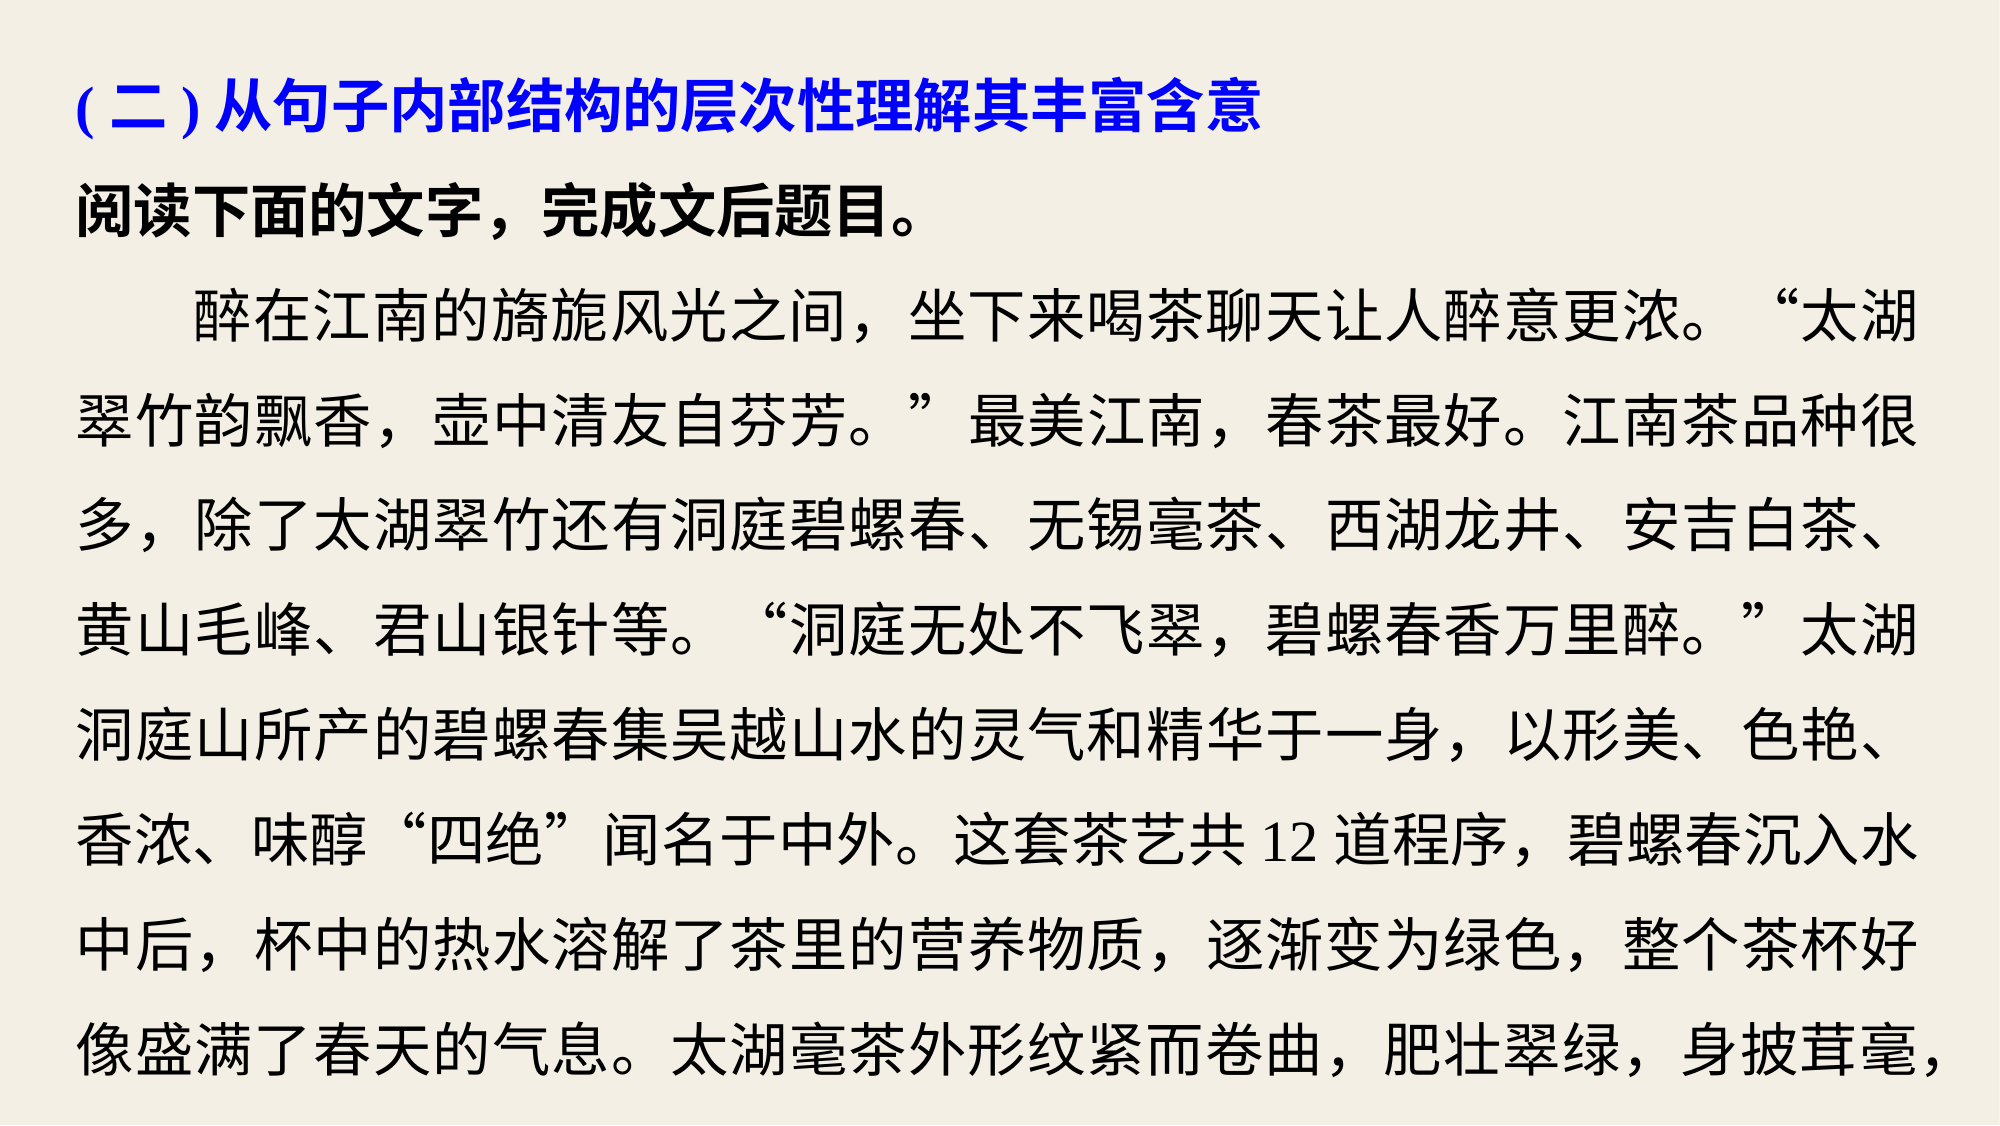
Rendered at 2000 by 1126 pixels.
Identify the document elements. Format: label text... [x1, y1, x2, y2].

text_box (二)从句子内部结构的层次性理解其丰富含意 阅读下面的文字，完成文后题目。 醉在江南的旖旎风光之间，坐下来喝茶聊天让人醉意更浓。“太湖翠竹韵飘香，壶中清友自芬芳。”最美江南，春茶最好。江南茶品种很多，除了太湖翠竹还有洞庭碧螺春、无锡毫茶、西湖龙井、安吉白茶、黄山毛峰、君山银针等。“洞庭无处不飞翠，碧螺春香万里醉。”太湖洞庭山所产的碧螺春集吴越山水的灵气和精华于一身，以形美、色艳、香浓、味醇“四绝”闻名于中外。这套茶艺共12道程序，碧螺春沉入水中后，杯中的热水溶解了茶里的营养物质，逐渐变为绿色，整个茶杯好像盛满了春天的气息。太湖毫茶外形纹紧而卷曲，肥壮翠绿，身披茸毫， [55, 23, 1939, 1094]
